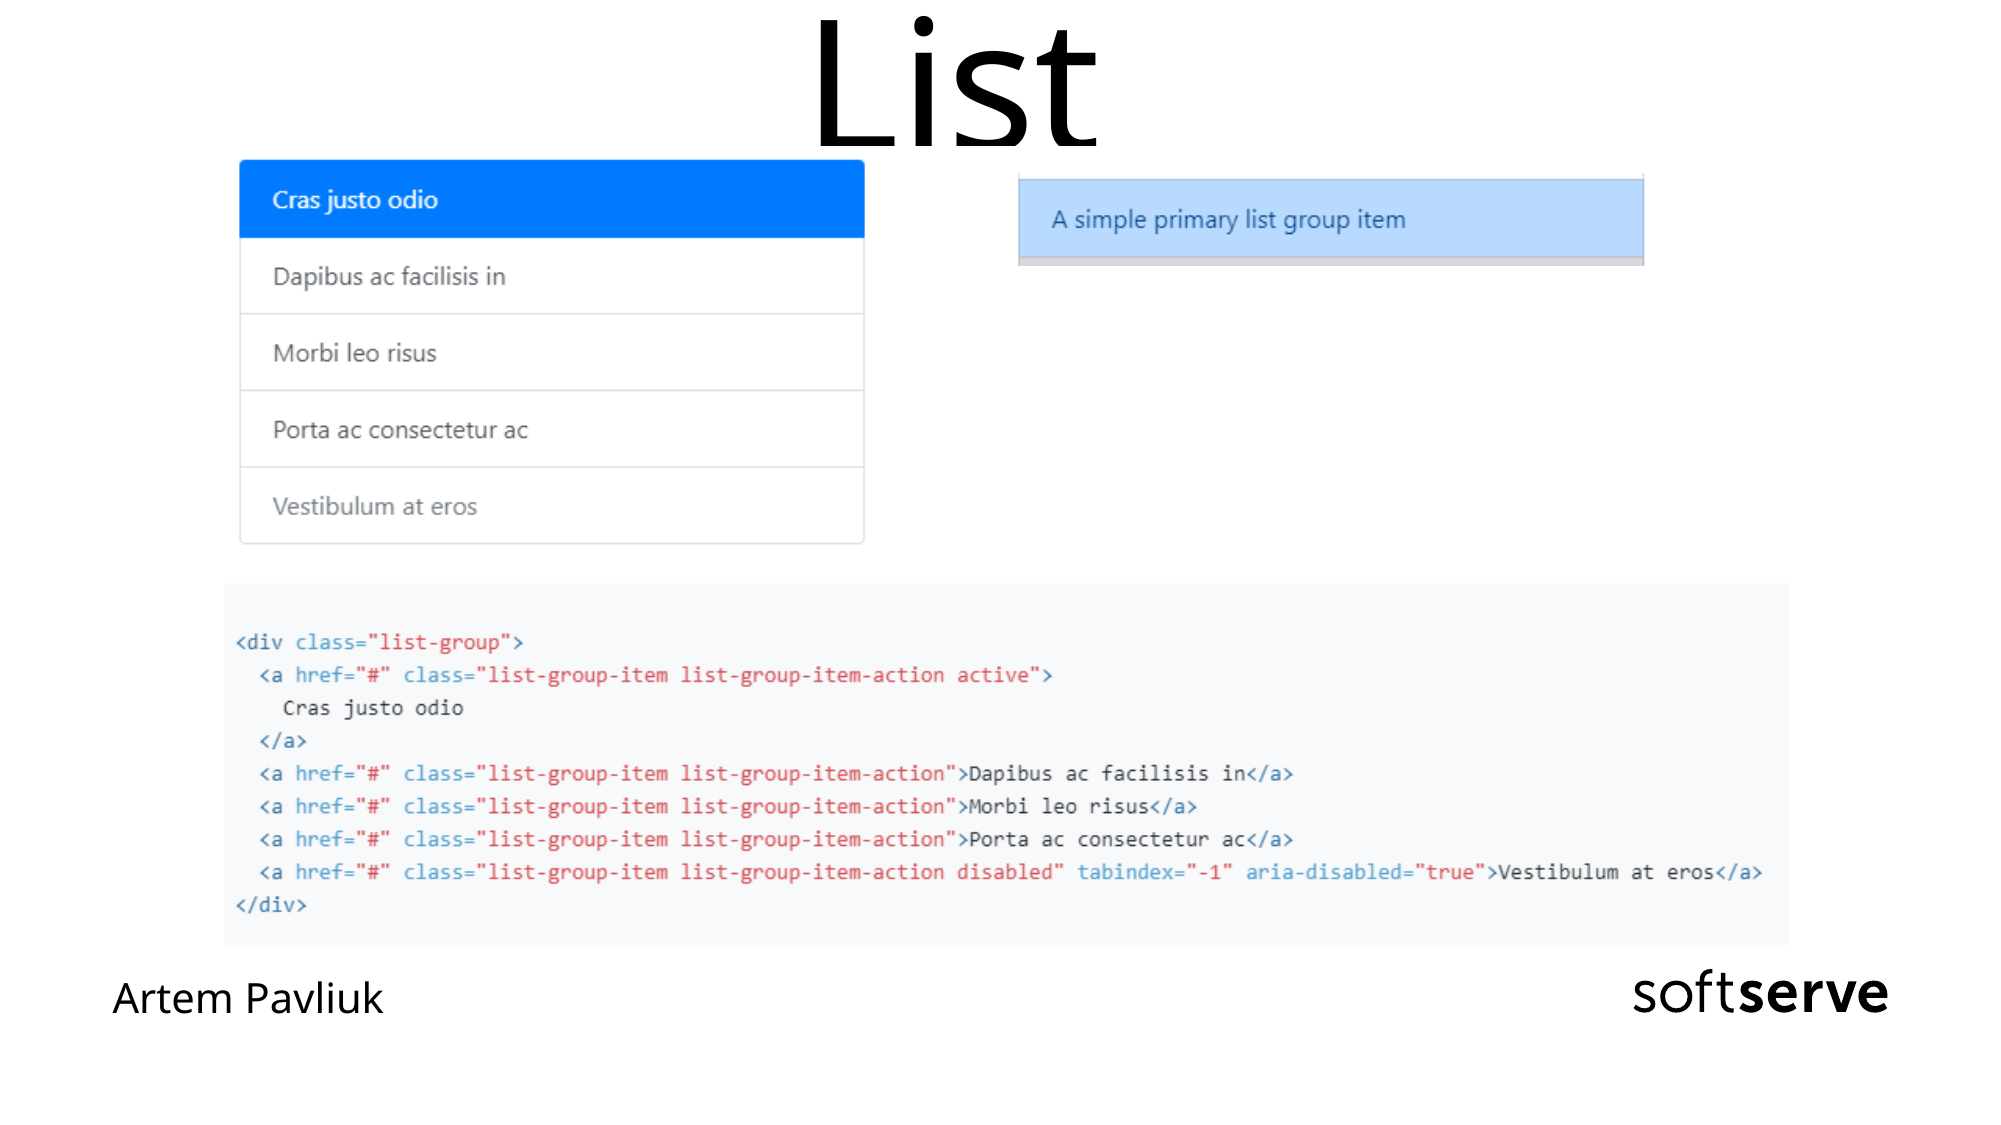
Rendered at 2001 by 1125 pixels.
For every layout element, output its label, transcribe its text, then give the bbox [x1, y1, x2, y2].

title List [803, 0, 1144, 146]
picture [224, 146, 1789, 945]
list Artem Pavliuk [112, 970, 682, 1019]
